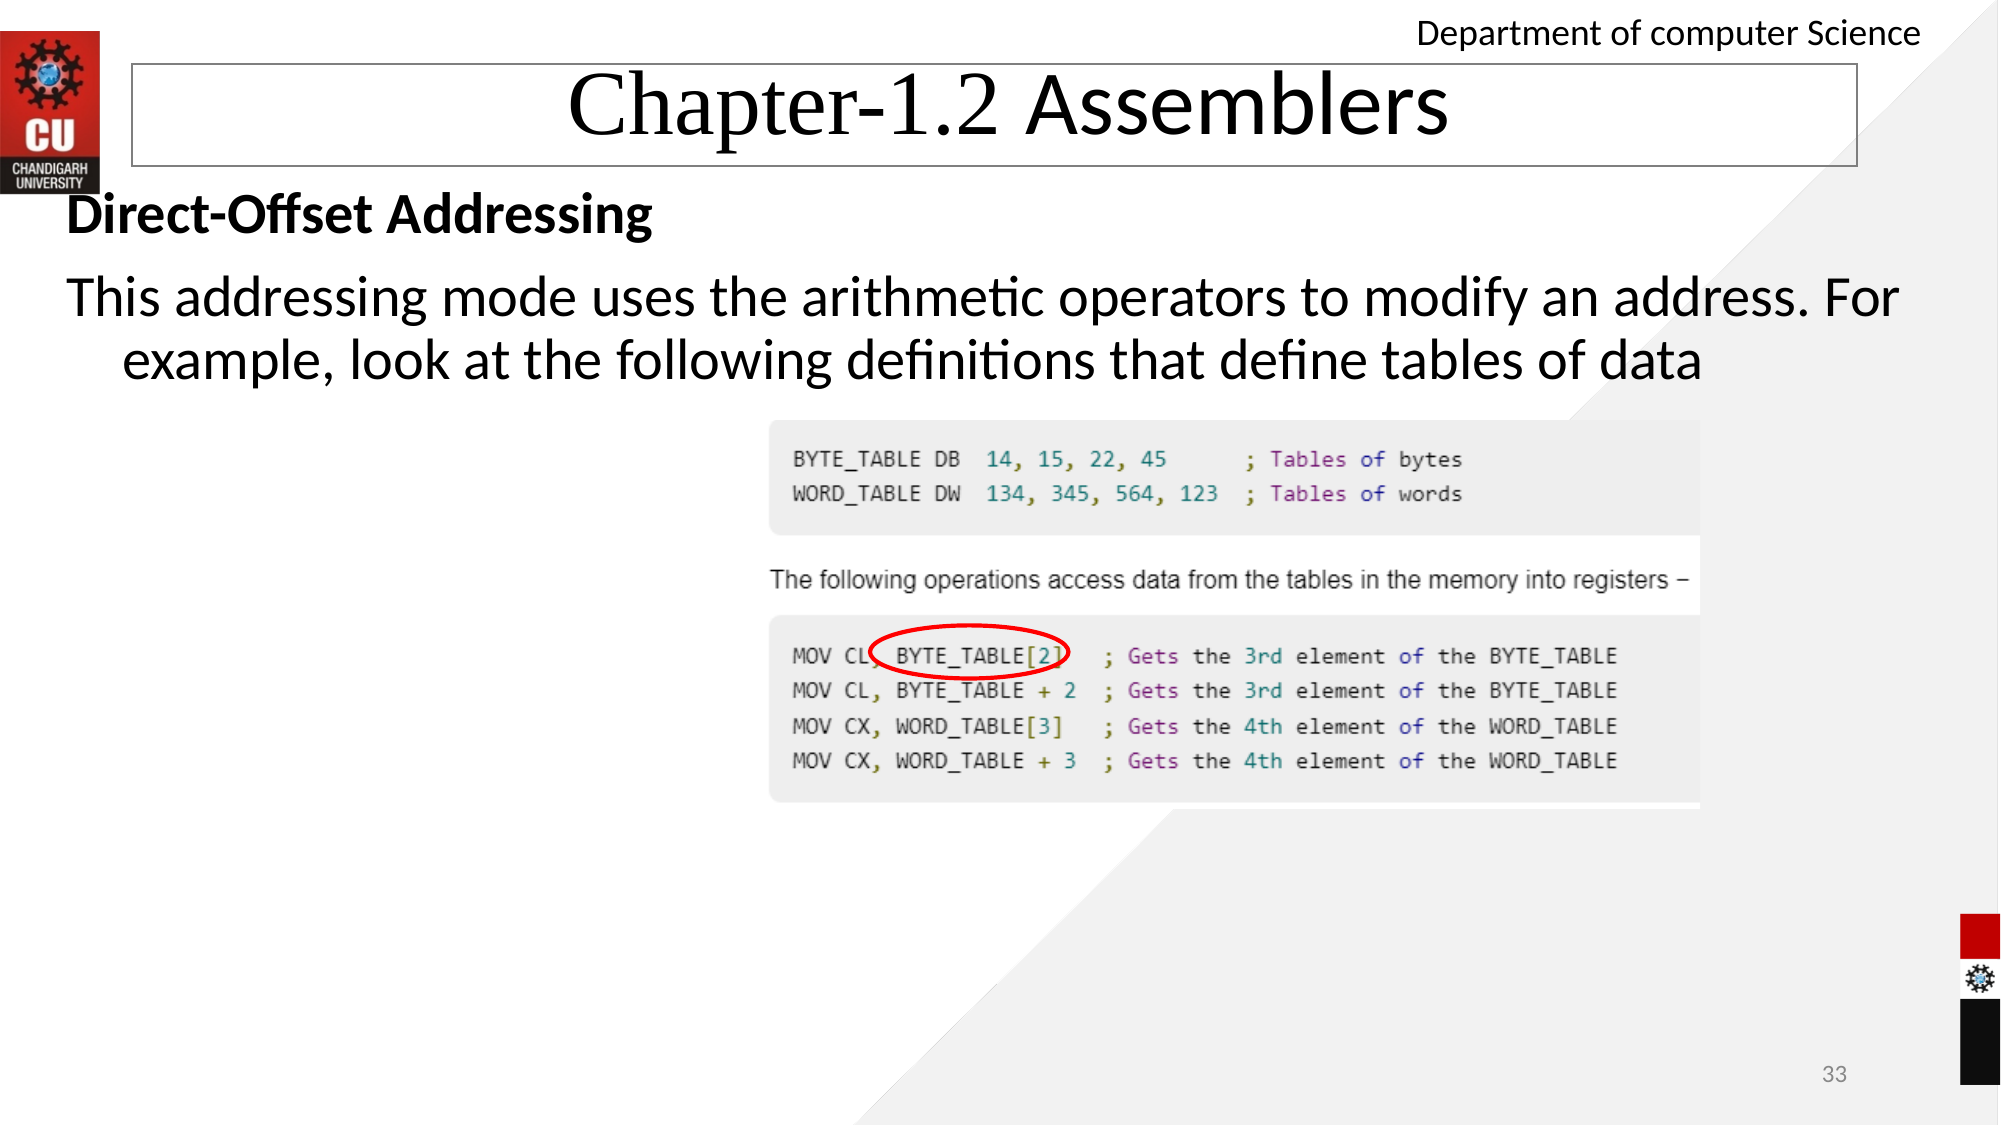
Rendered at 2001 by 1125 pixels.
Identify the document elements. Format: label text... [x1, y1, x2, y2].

text_box Department of computer Science [1401, 0, 1944, 60]
picture [767, 420, 1701, 809]
list Direct-Offset Addressing This addressing mode uses the arithmetic operators to modify an address. For example, look at the following definitions that define tables of data [32, 175, 2000, 1067]
picture [0, 0, 2001, 1125]
slide_number 33 [1412, 1042, 1863, 1103]
title Chapter-1.2 Assemblers [146, 0, 1872, 175]
text_box [132, 64, 1858, 167]
